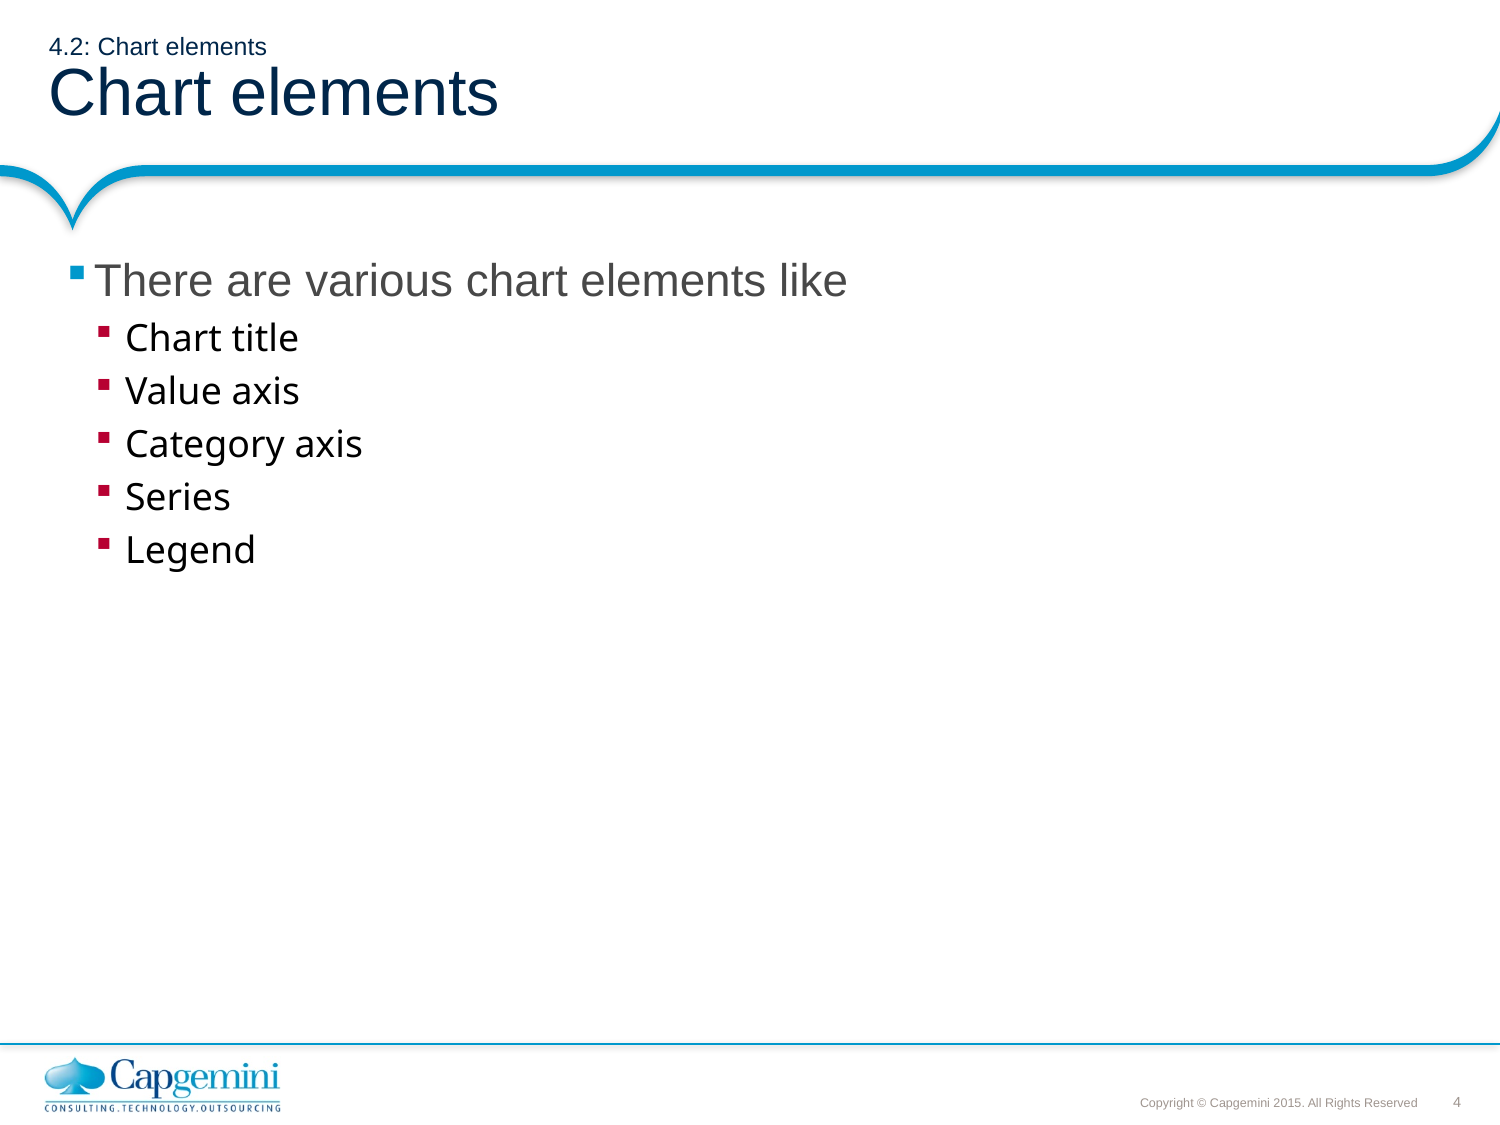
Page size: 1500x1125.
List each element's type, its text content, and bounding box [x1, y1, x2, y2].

list There are various chart elements like Chart title Value axis Category axis Series Legend [48, 245, 1500, 1007]
picture [44, 1056, 281, 1113]
title 4.2: Chart elements Chart elements [0, 0, 1500, 165]
